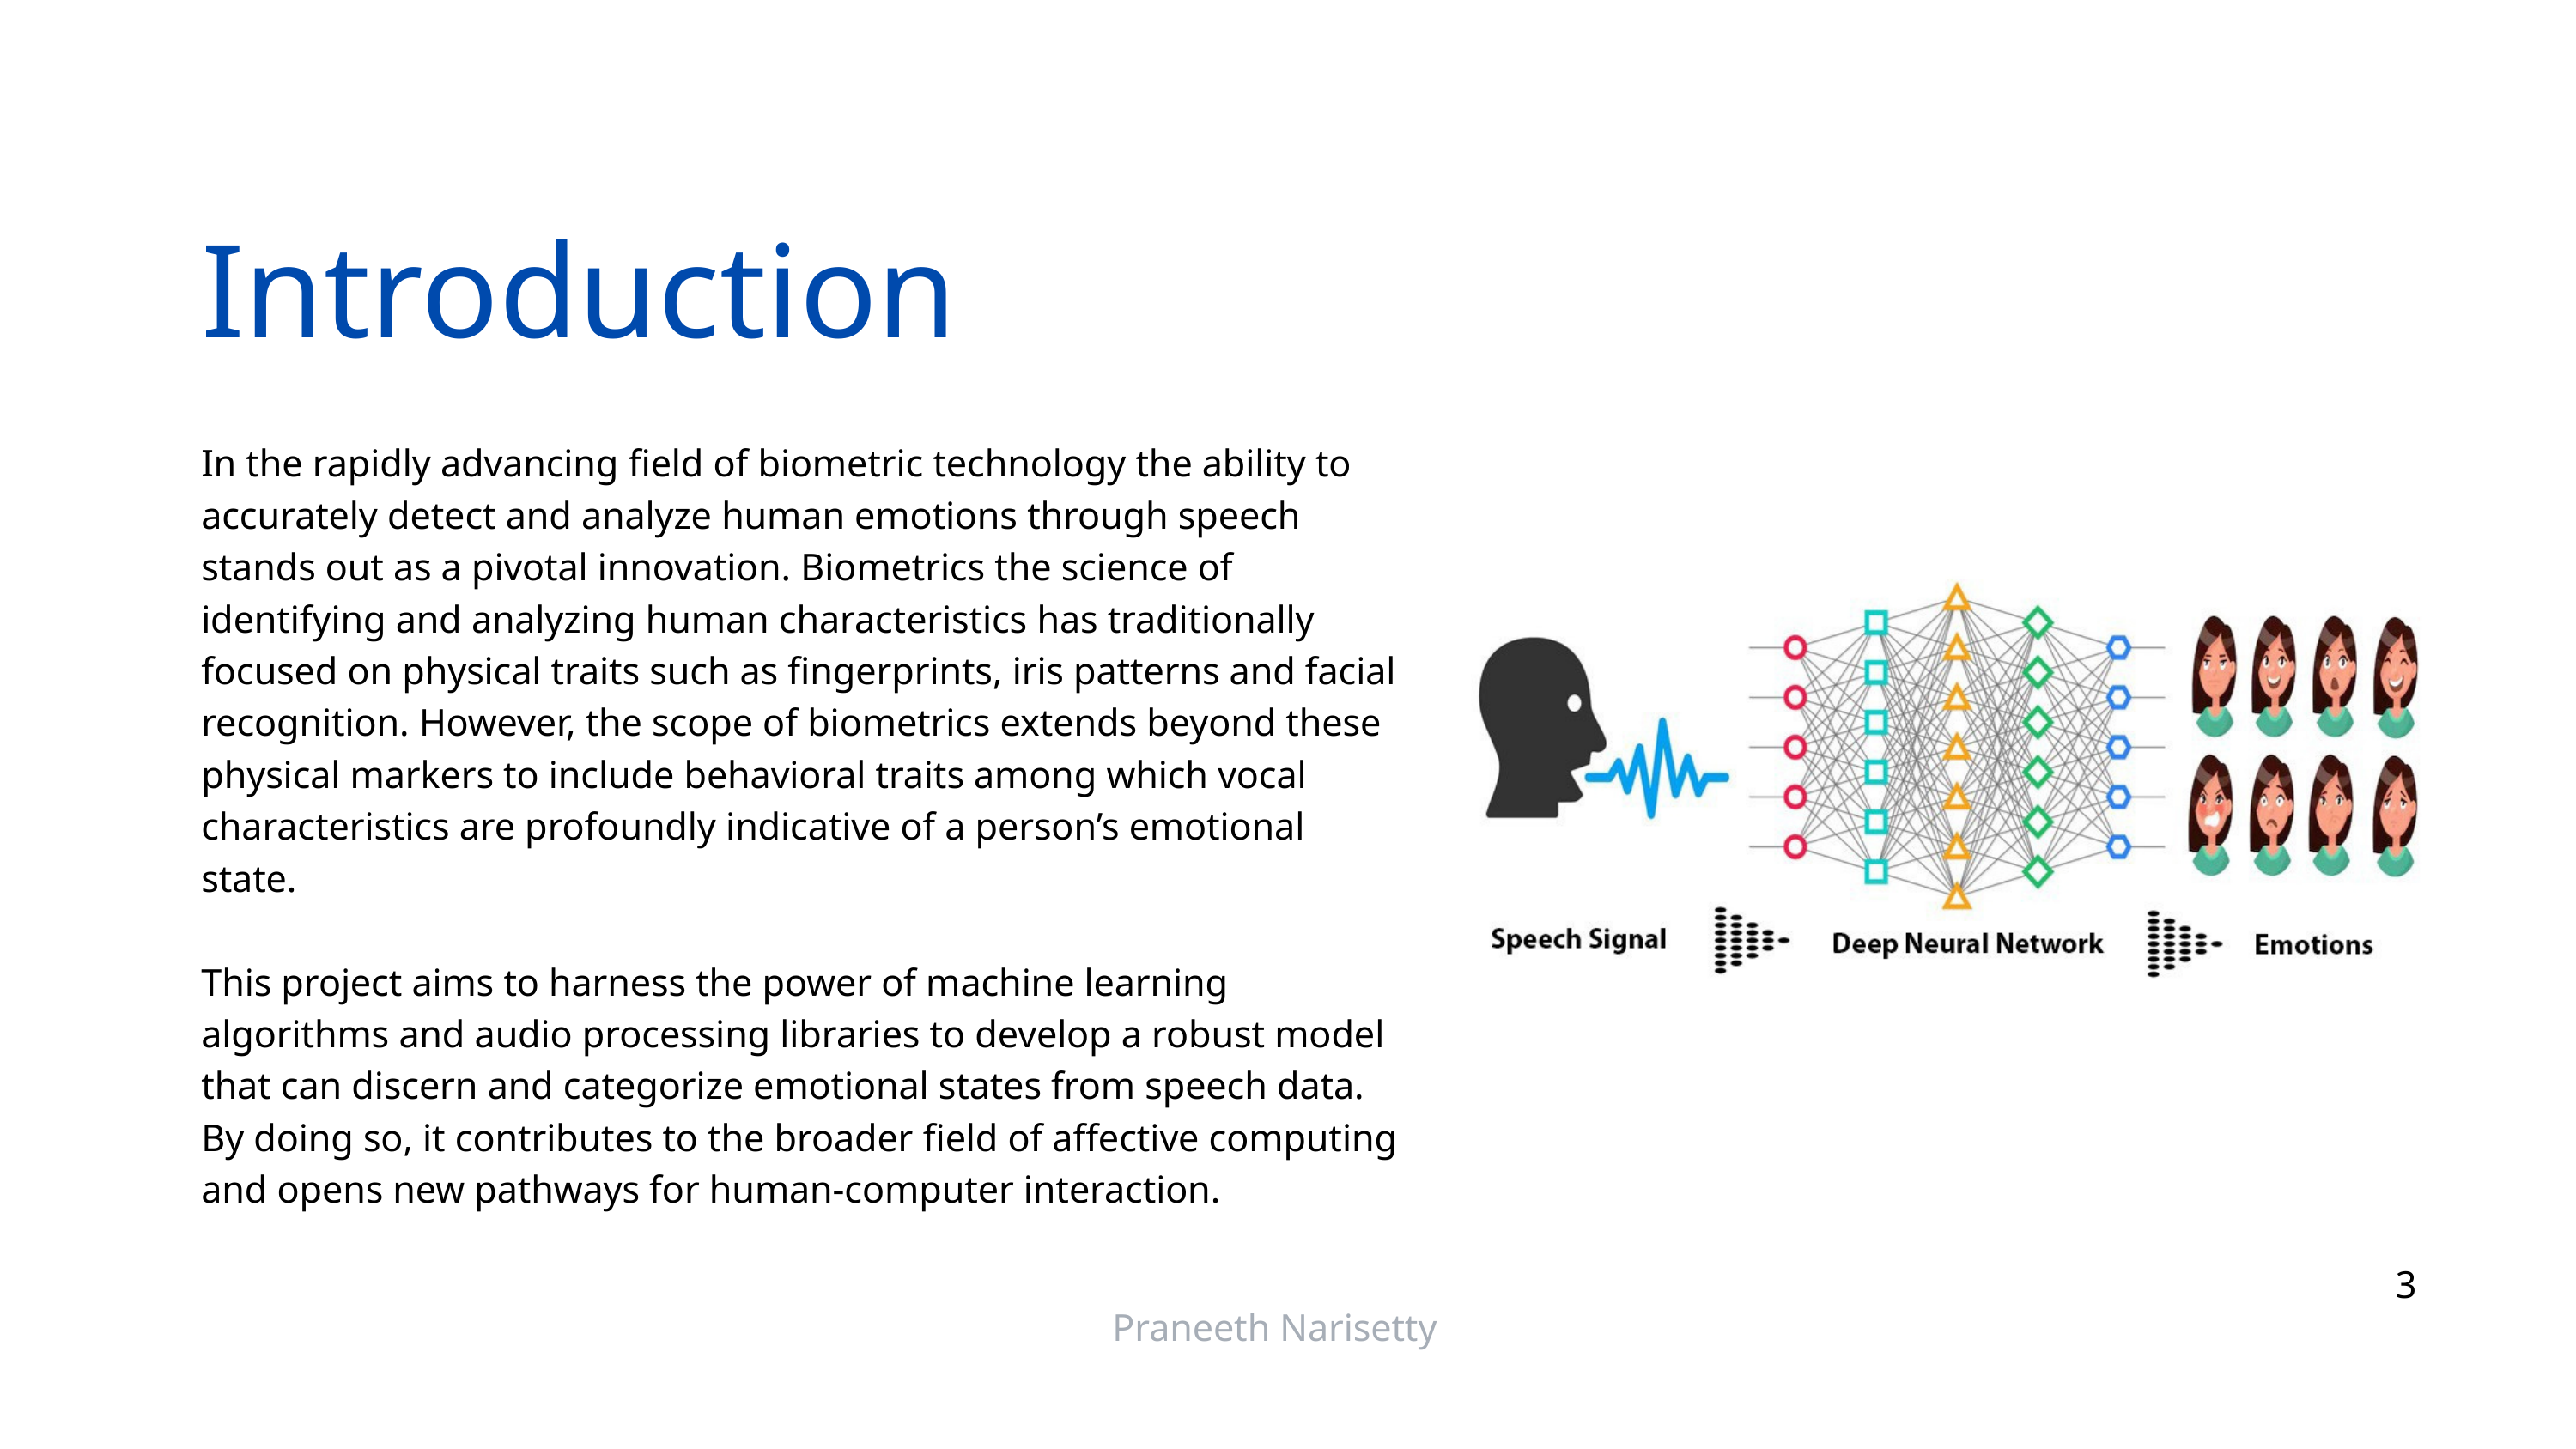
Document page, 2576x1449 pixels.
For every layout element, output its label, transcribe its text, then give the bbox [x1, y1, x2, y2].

text_box 3 [2395, 1253, 2432, 1306]
text_box In the rapidly advancing field of biometric technology the ability to accurately detect and analyze human emotions through speech stands out as a pivotal innovation. Biometrics the science of identifying and analyzing human characteristics has traditionally focused on physical traits such as fingerprints, iris patterns and facial recognition. However, the scope of biometrics extends beyond these physical markers to include behavioral traits among which vocal characteristics are profoundly indicative of a person’s emotional state. This project aims to harness the power of machine learning algorithms and audio processing libraries to develop a robust model that can discern and categorize emotional states from speech data. By doing so, it contributes to the broader field of affective computing and opens new pathways for human-computer interaction. [201, 432, 1401, 1211]
text_box [1471, 561, 2432, 1011]
text_box Introduction [201, 184, 2375, 364]
text_box Praneeth Narisetty [1112, 1296, 1464, 1349]
